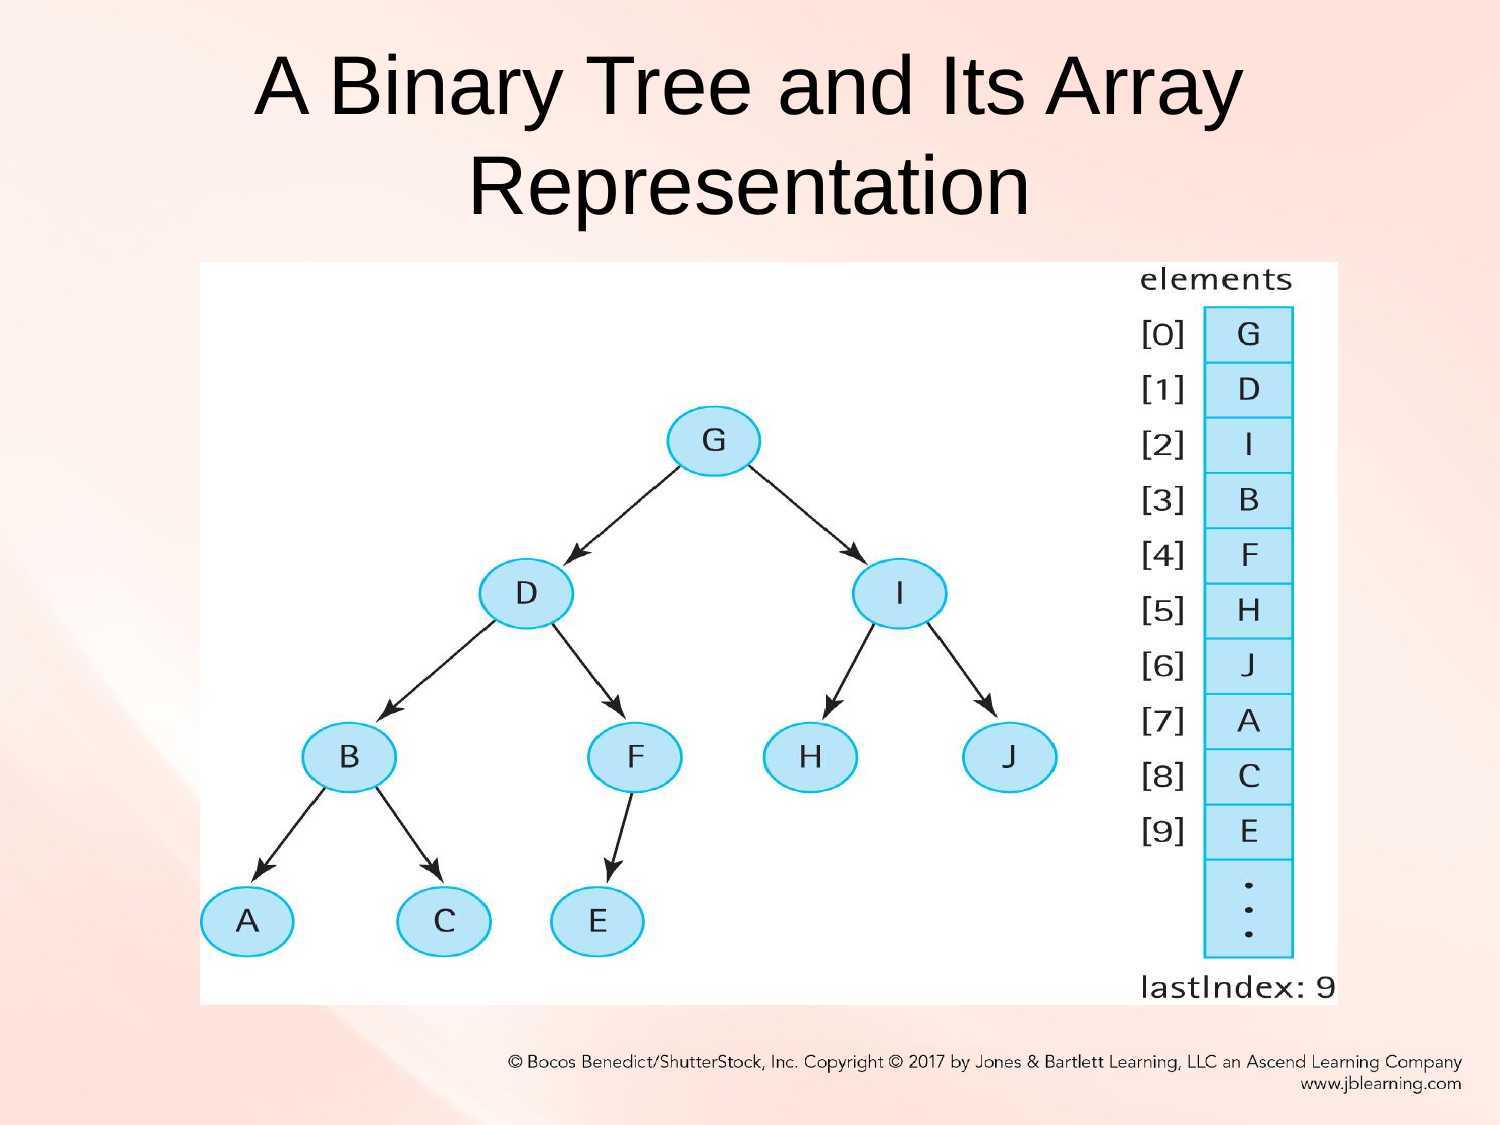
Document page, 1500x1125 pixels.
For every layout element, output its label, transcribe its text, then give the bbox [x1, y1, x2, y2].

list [199, 262, 1338, 1005]
title A Binary Tree and Its Array Representation [112, 37, 1388, 225]
picture [0, 0, 1500, 1125]
